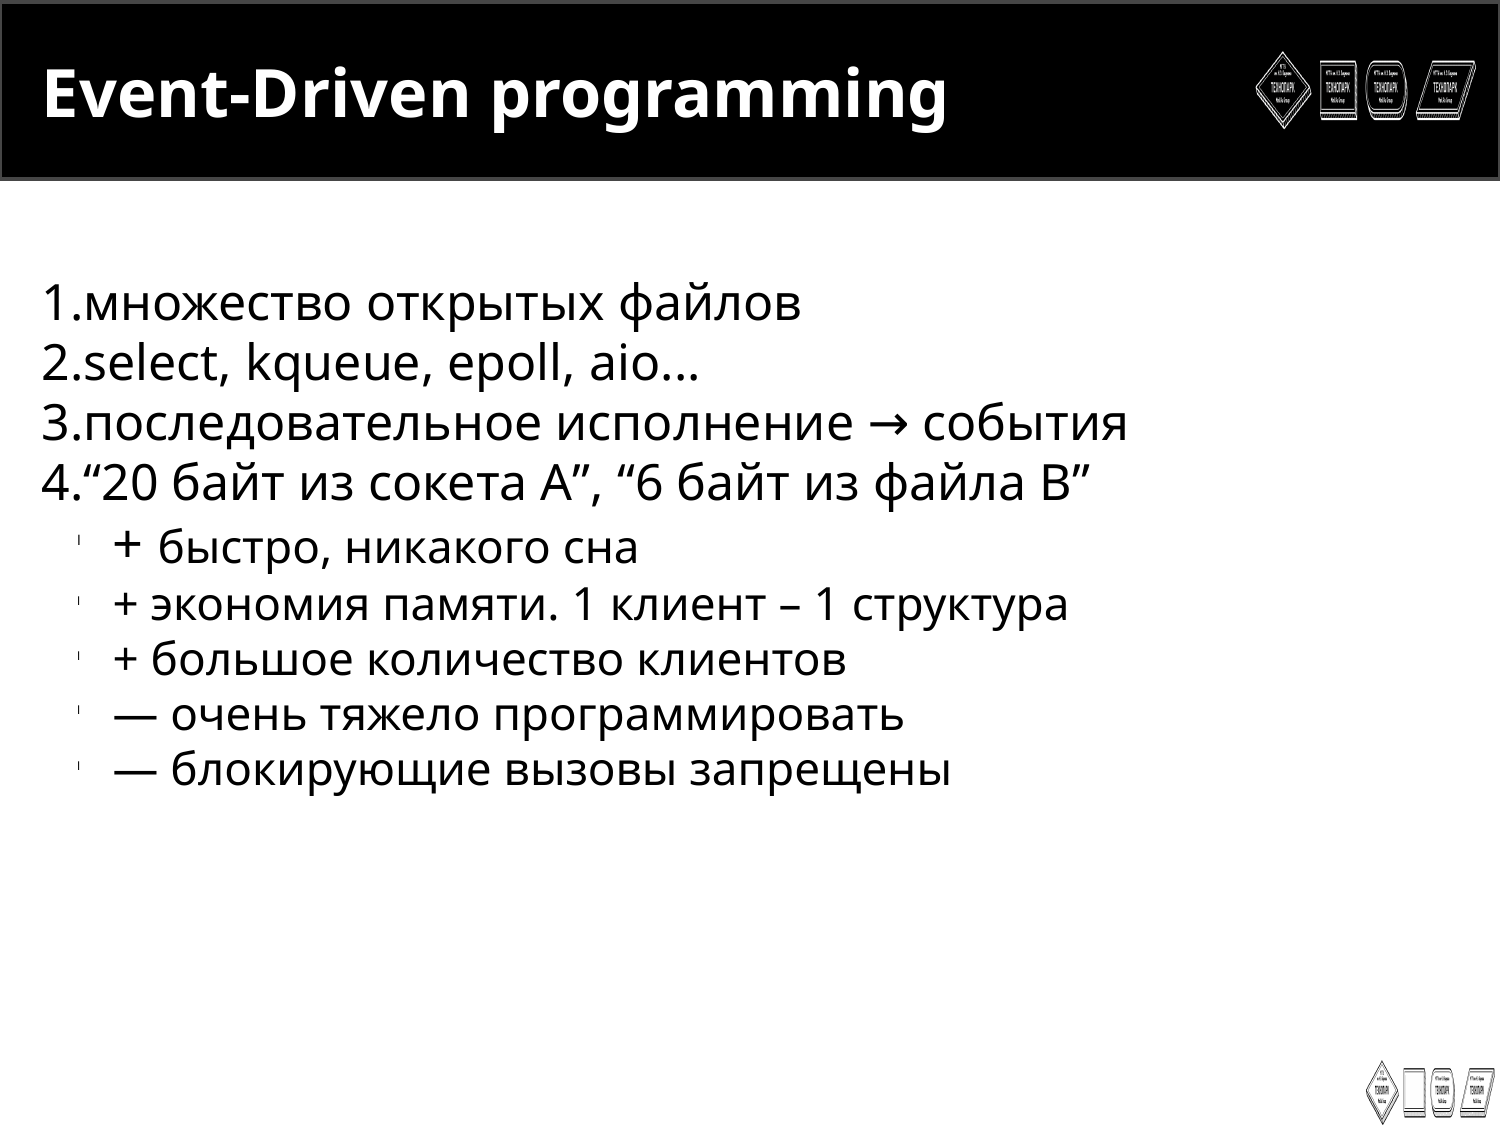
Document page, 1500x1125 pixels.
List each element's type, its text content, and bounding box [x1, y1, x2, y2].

picture [1366, 1060, 1495, 1125]
picture [1250, 19, 1492, 161]
text_box множество открытых файлов select, kqueue, epoll, aio... последовательное исполнение → события “20 байт из сокета A”, “6 байт из файла B” + быстро, никакого сна + экономия памяти. 1 клиент – 1 структура + большое количество клиентов — очень тяжело программировать — блокирующие вызовы запрещены [26, 262, 1472, 1050]
text_box Event-Driven programming [26, 15, 1250, 166]
